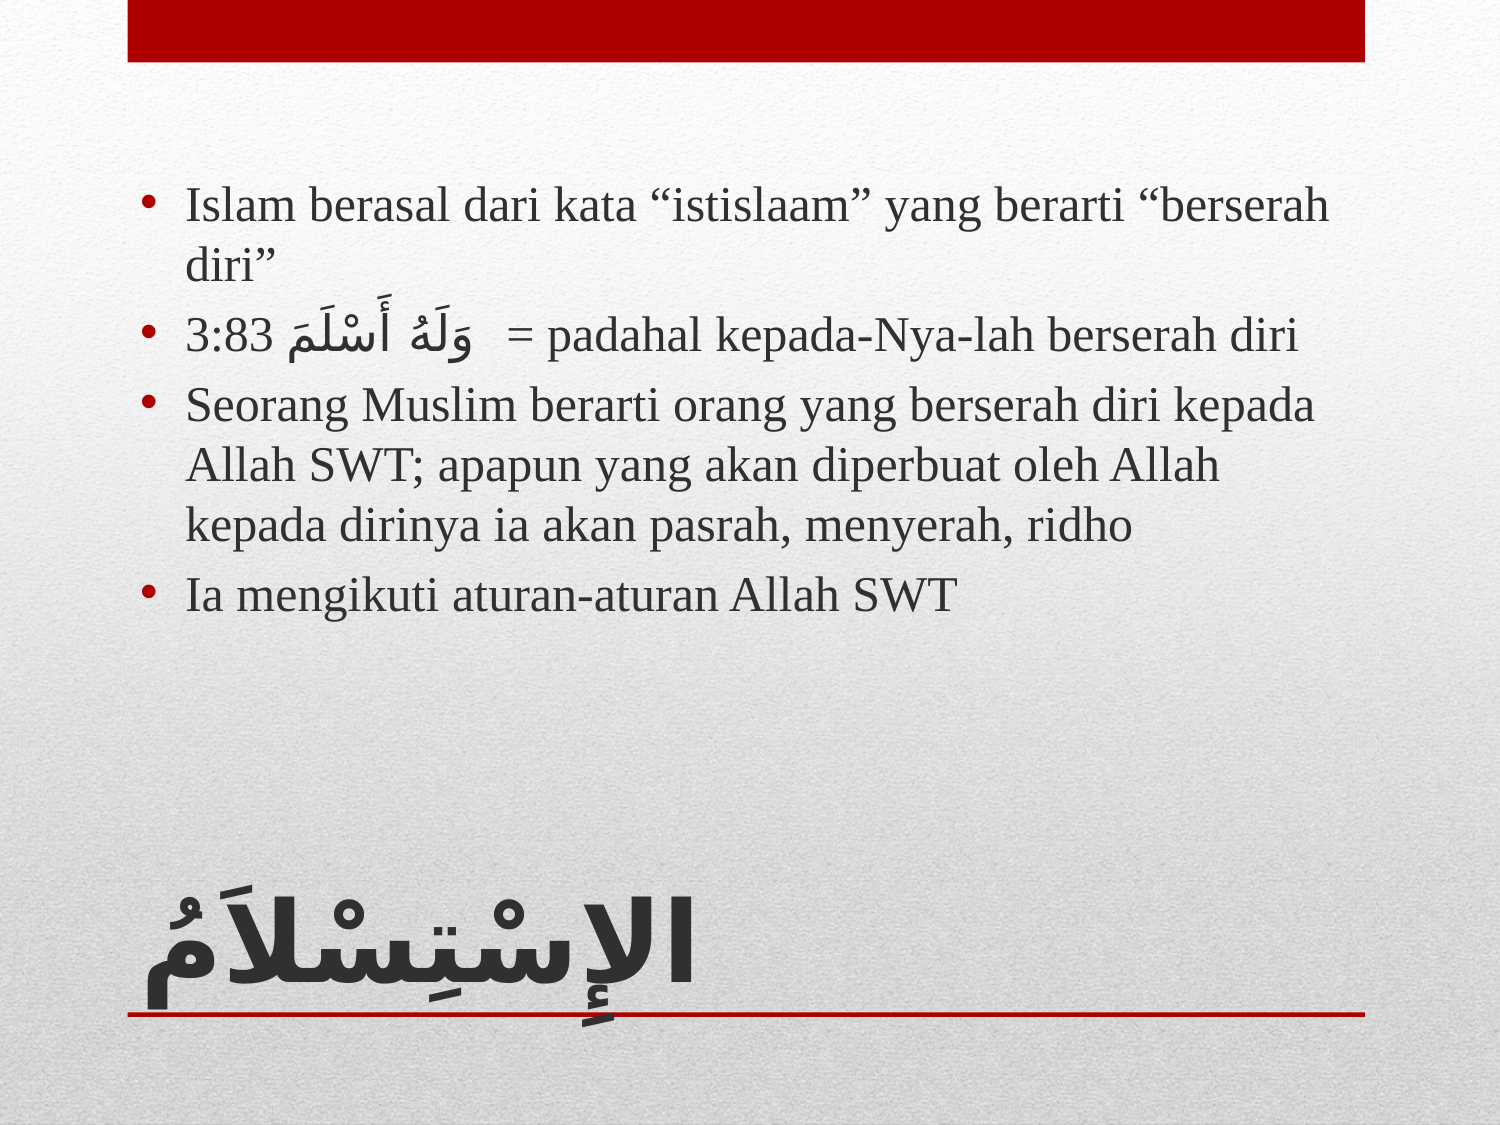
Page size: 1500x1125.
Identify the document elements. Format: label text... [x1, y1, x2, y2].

list Islam berasal dari kata “istislaam” yang berarti “berserah diri” 3:83 وَلَهُ أَسْلَمَ = padahal kepada-Nya-lah berserah diri Seorang Muslim berarti orang yang berserah diri kepada Allah SWT; apapun yang akan diperbuat oleh Allah kepada dirinya ia akan pasrah, menyerah, ridho Ia mengikuti aturan-aturan Allah SWT [125, 112, 1363, 750]
title الإِسْتِسْلاَمُ [125, 750, 1238, 1013]
